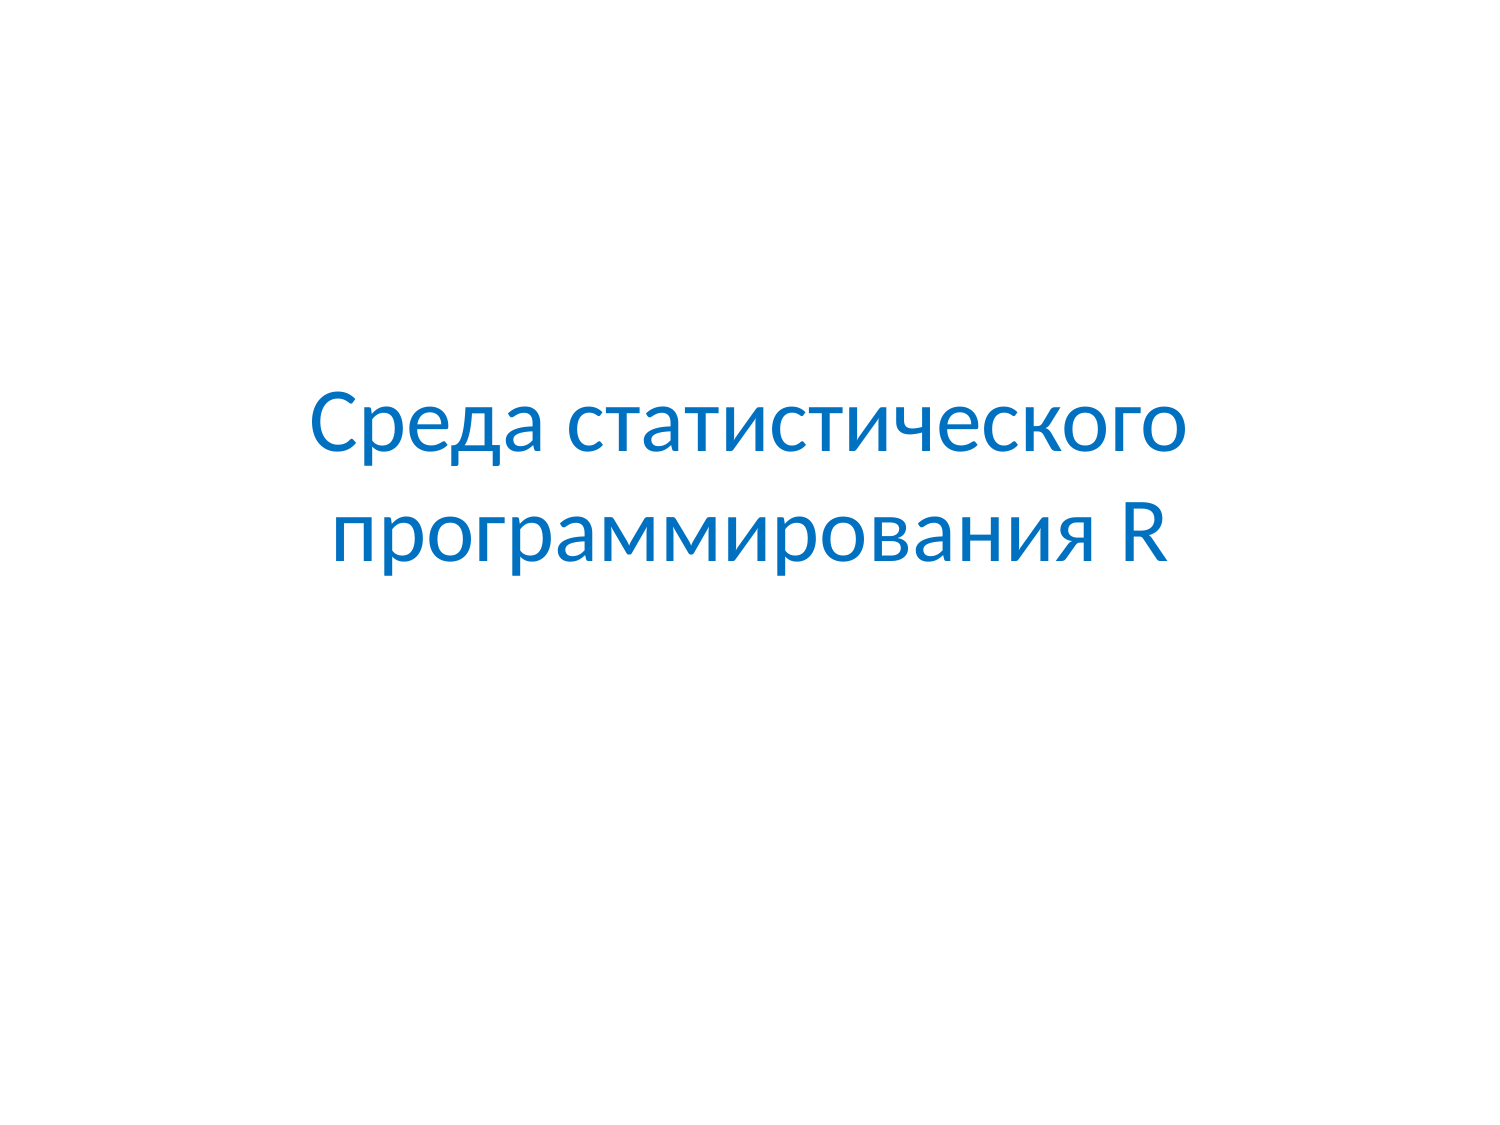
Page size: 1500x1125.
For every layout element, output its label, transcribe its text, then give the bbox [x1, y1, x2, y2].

title Среда статистического программирования R [112, 349, 1388, 591]
